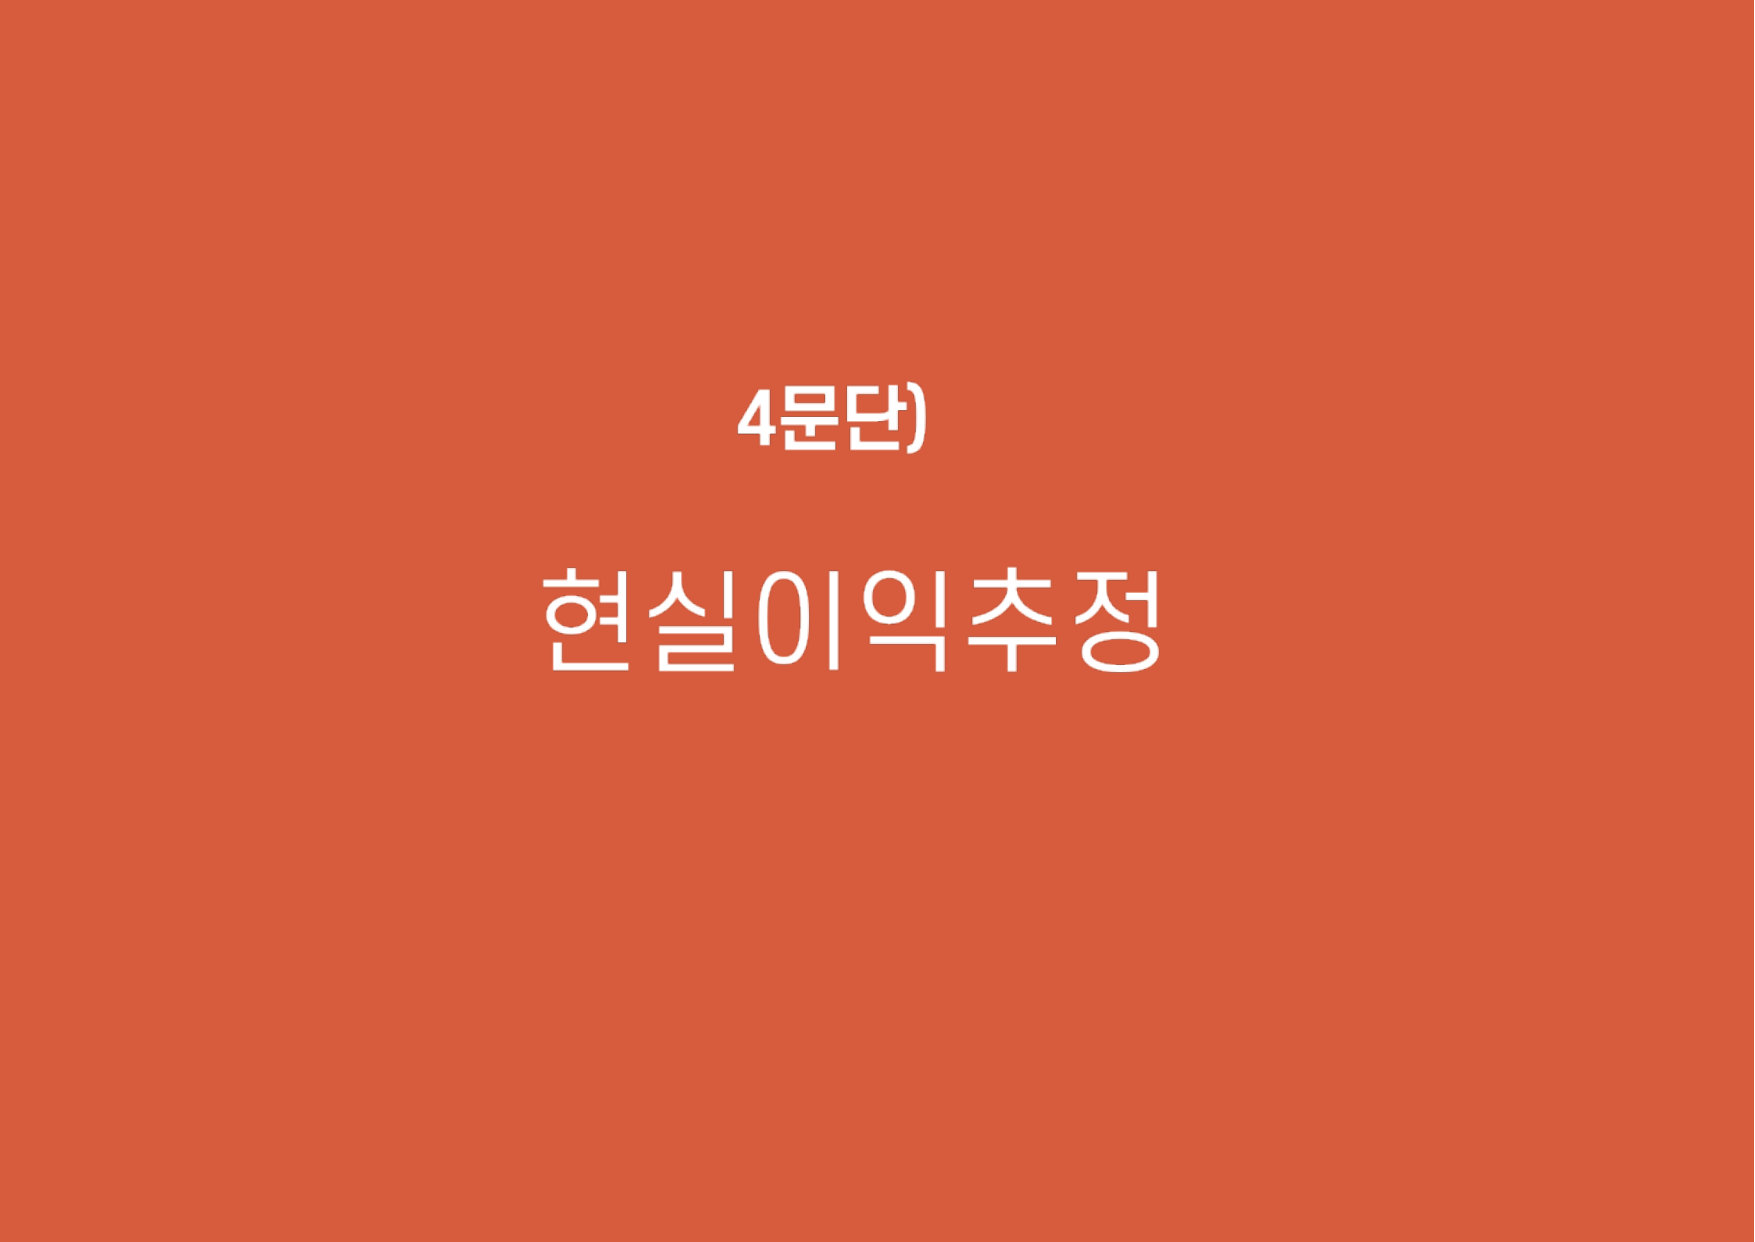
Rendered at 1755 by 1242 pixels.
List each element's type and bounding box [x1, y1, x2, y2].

picture [266, 335, 1394, 799]
